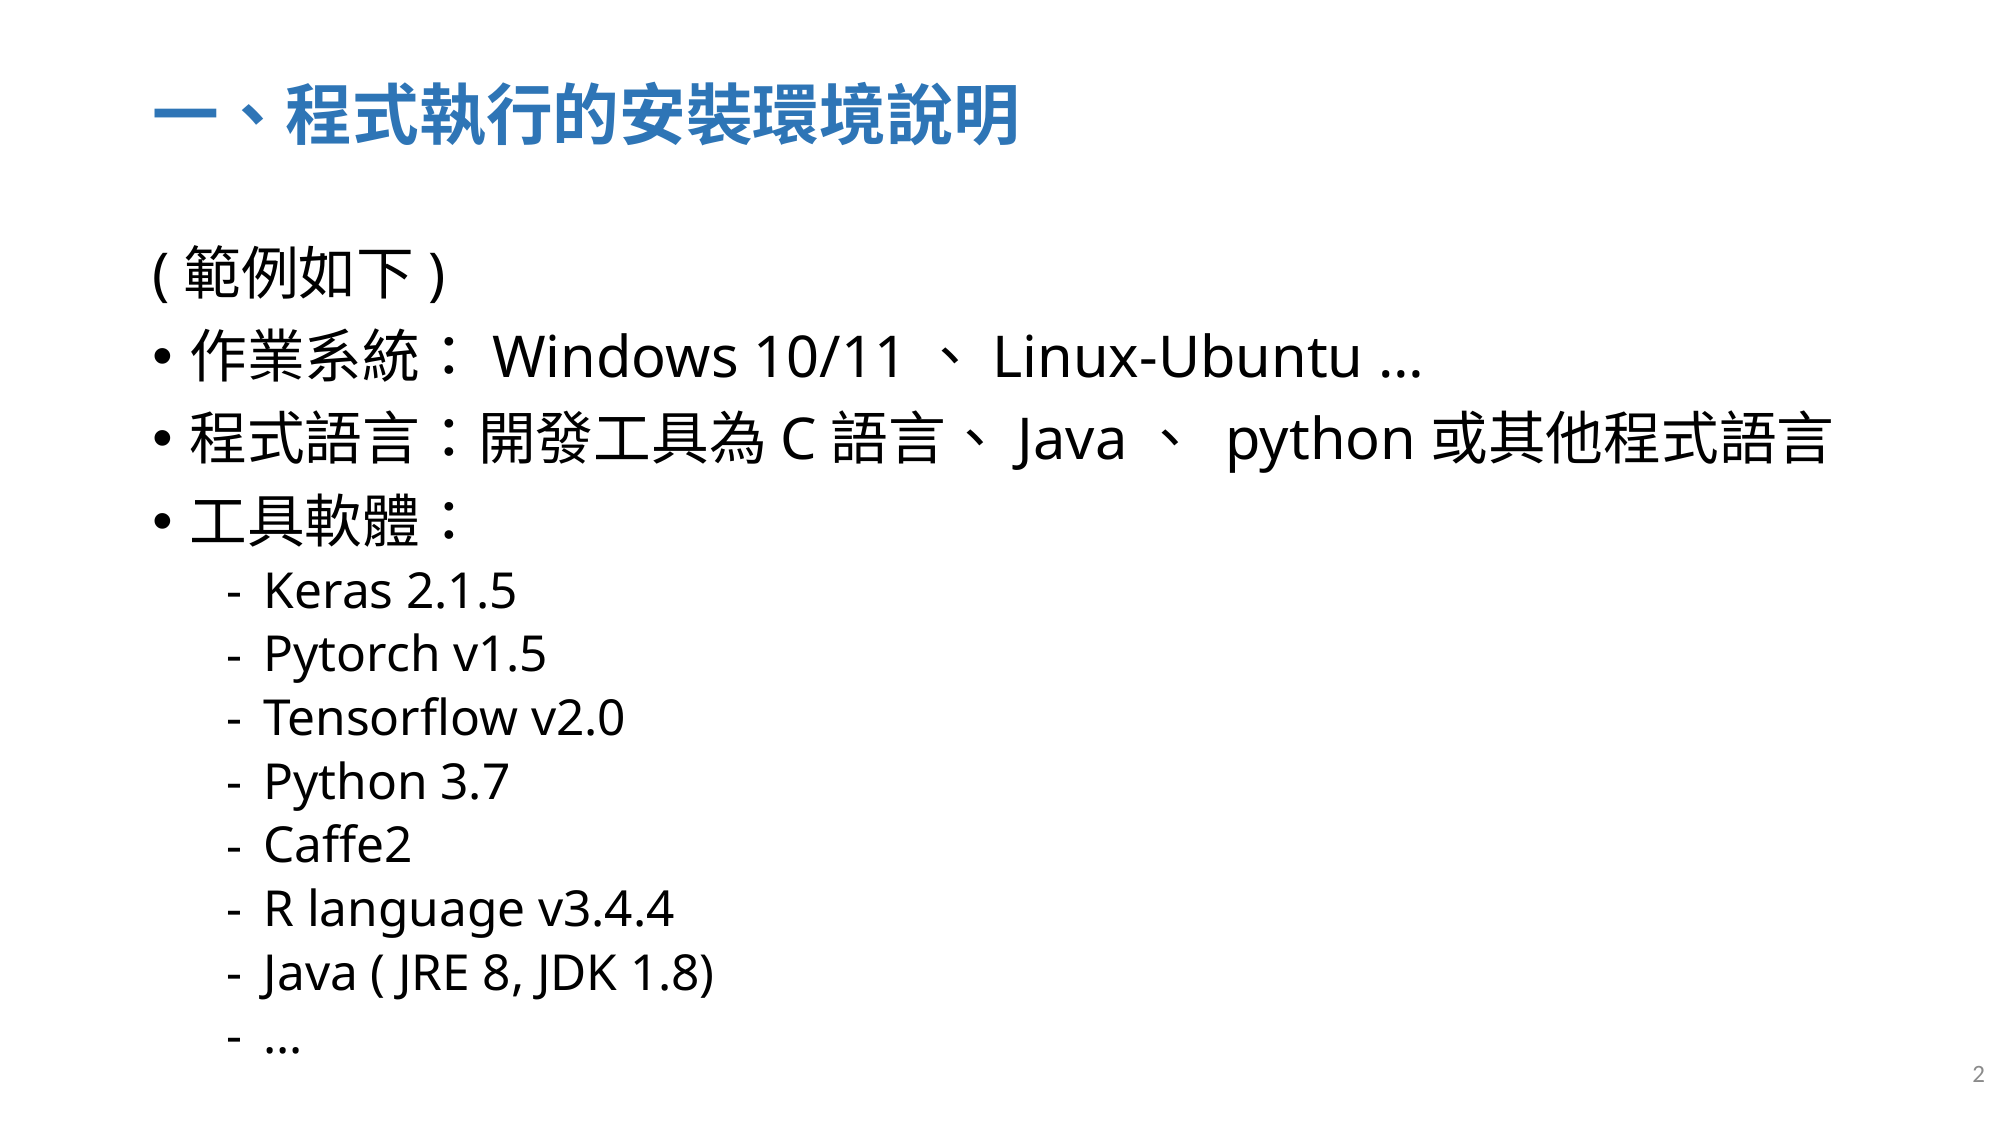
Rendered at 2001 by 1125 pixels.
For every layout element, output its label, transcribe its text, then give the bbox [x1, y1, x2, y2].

list (範例如下) 作業系統：Windows 10/11、Linux-Ubuntu … 程式語言：開發工具為C語言、Java、 python或其他程式語言 工具軟體： Keras 2.1.5 Pytorch v1.5 Tensorflow v2.0 Python 3.7 Caffe2 R language v3.4.4 Java ( JRE 8, JDK 1.8) … [137, 237, 1863, 1095]
slide_number 2 [1550, 1042, 2000, 1103]
title 一、程式執行的安裝環境說明 [137, 34, 1863, 202]
